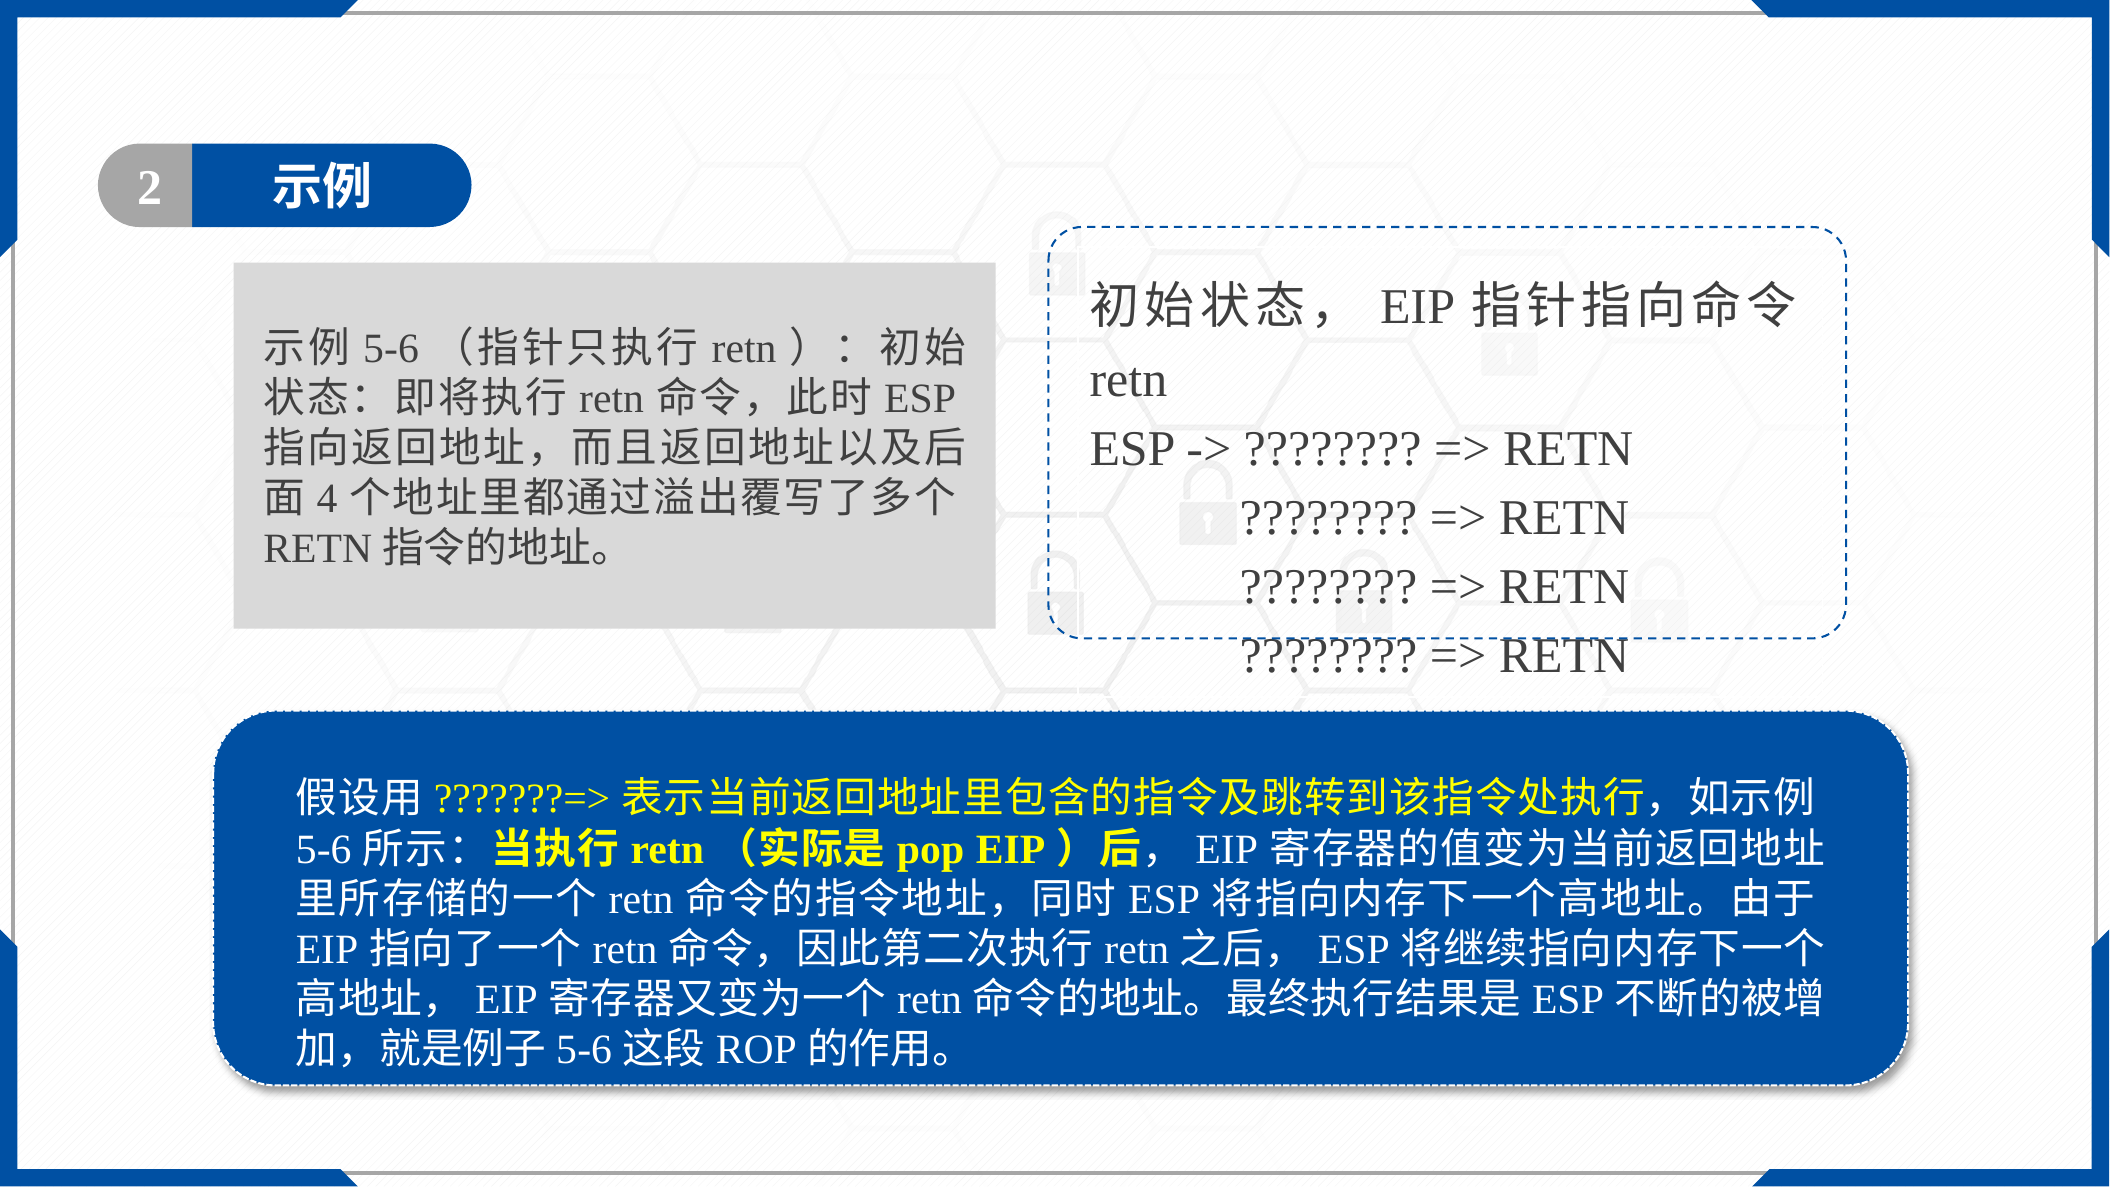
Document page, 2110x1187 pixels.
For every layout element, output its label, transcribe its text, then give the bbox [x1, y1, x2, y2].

text_box [1047, 225, 1848, 640]
text_box 示例5-6（指针只执行retn）：初始状态：即将执行retn命令，此时ESP指向返回地址，而且返回地址以及后面4个地址里都通过溢出覆写了多个RETN指令的地址。 [233, 262, 996, 629]
picture [80, 0, 2029, 1187]
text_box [213, 710, 1909, 1086]
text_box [97, 143, 472, 227]
table_header 初始状态，EIP指针指向命令retn ESP -> ???????? => RETN ???????? => RETN ???????? => RETN ???????? => RETN [1079, 638, 1822, 696]
